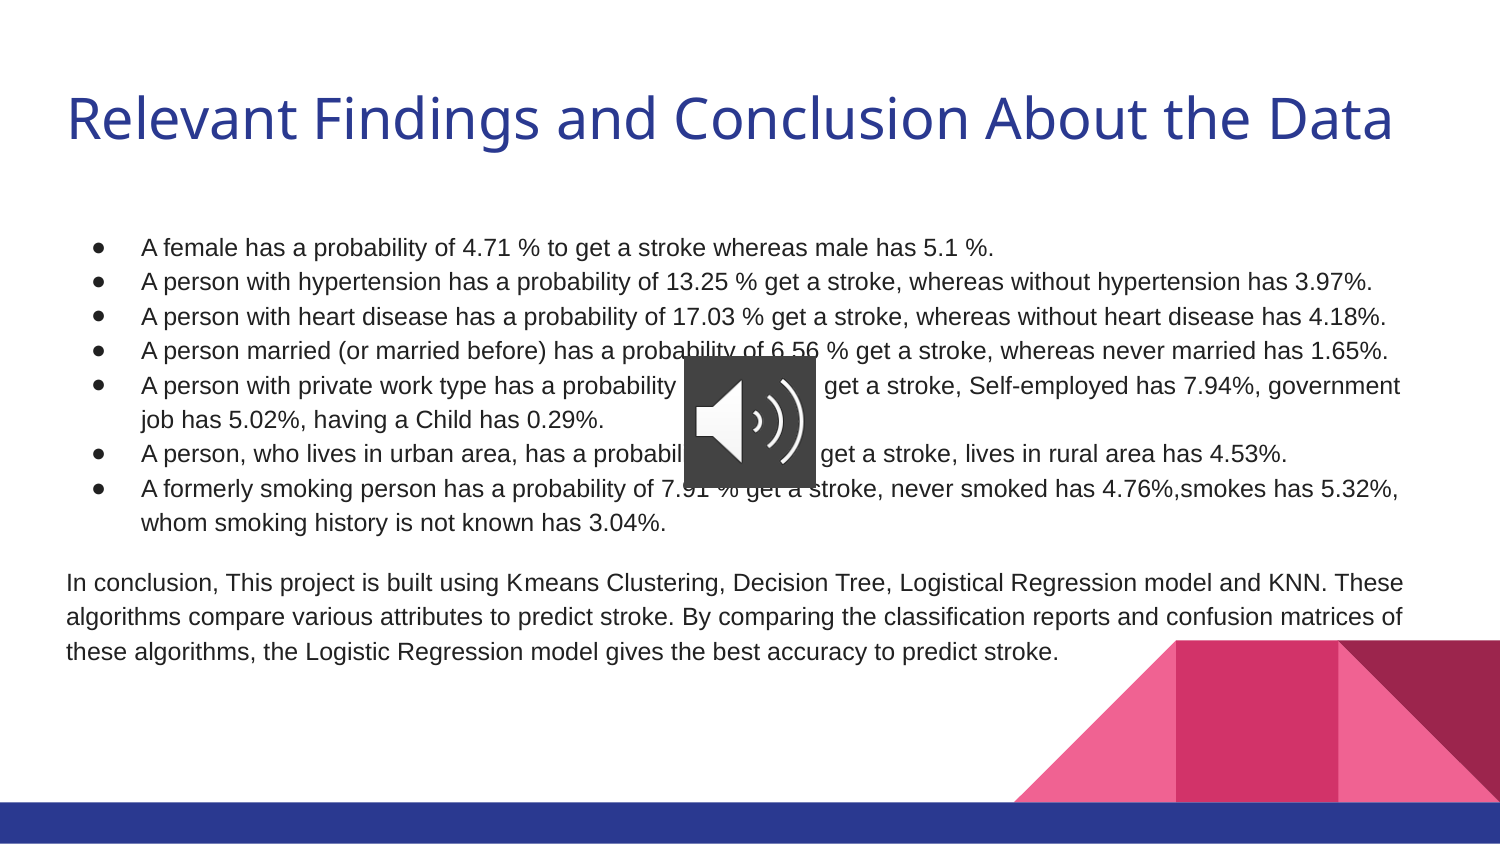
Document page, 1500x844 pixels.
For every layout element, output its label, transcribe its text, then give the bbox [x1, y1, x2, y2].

title Relevant Findings and Conclusion About the Data [51, 67, 1449, 167]
list A female has a probability of 4.71 % to get a stroke whereas male has 5.1 %. A person with hypertension has a probability of 13.25 % get a stroke, whereas without hypertension has 3.97%. A person with heart disease has a probability of 17.03 % get a stroke, whereas without heart disease has 4.18%. A person married (or married before) has a probability of 6.56 % get a stroke, whereas never married has 1.65%. A person with private work type has a probability of 5.09 % to get a stroke, Self-employed has 7.94%, government job has 5.02%, having a Child has 0.29%. A person, who lives in urban area, has a probability of 5.2 % get a stroke, lives in rural area has 4.53%. A formerly smoking person has a probability of 7.91 % get a stroke, never smoked has 4.76%,smokes has 5.32%, whom smoking history is not known has 3.04%. In conclusion, This project is built using Kmeans Clustering, Decision Tree, Logistical Regression model and KNN. These algorithms compare various attributes to predict stroke. By comparing the classification reports and confusion matrices of these algorithms, the Logistic Regression model gives the best accuracy to predict stroke. [51, 211, 1449, 725]
picture [683, 354, 817, 489]
